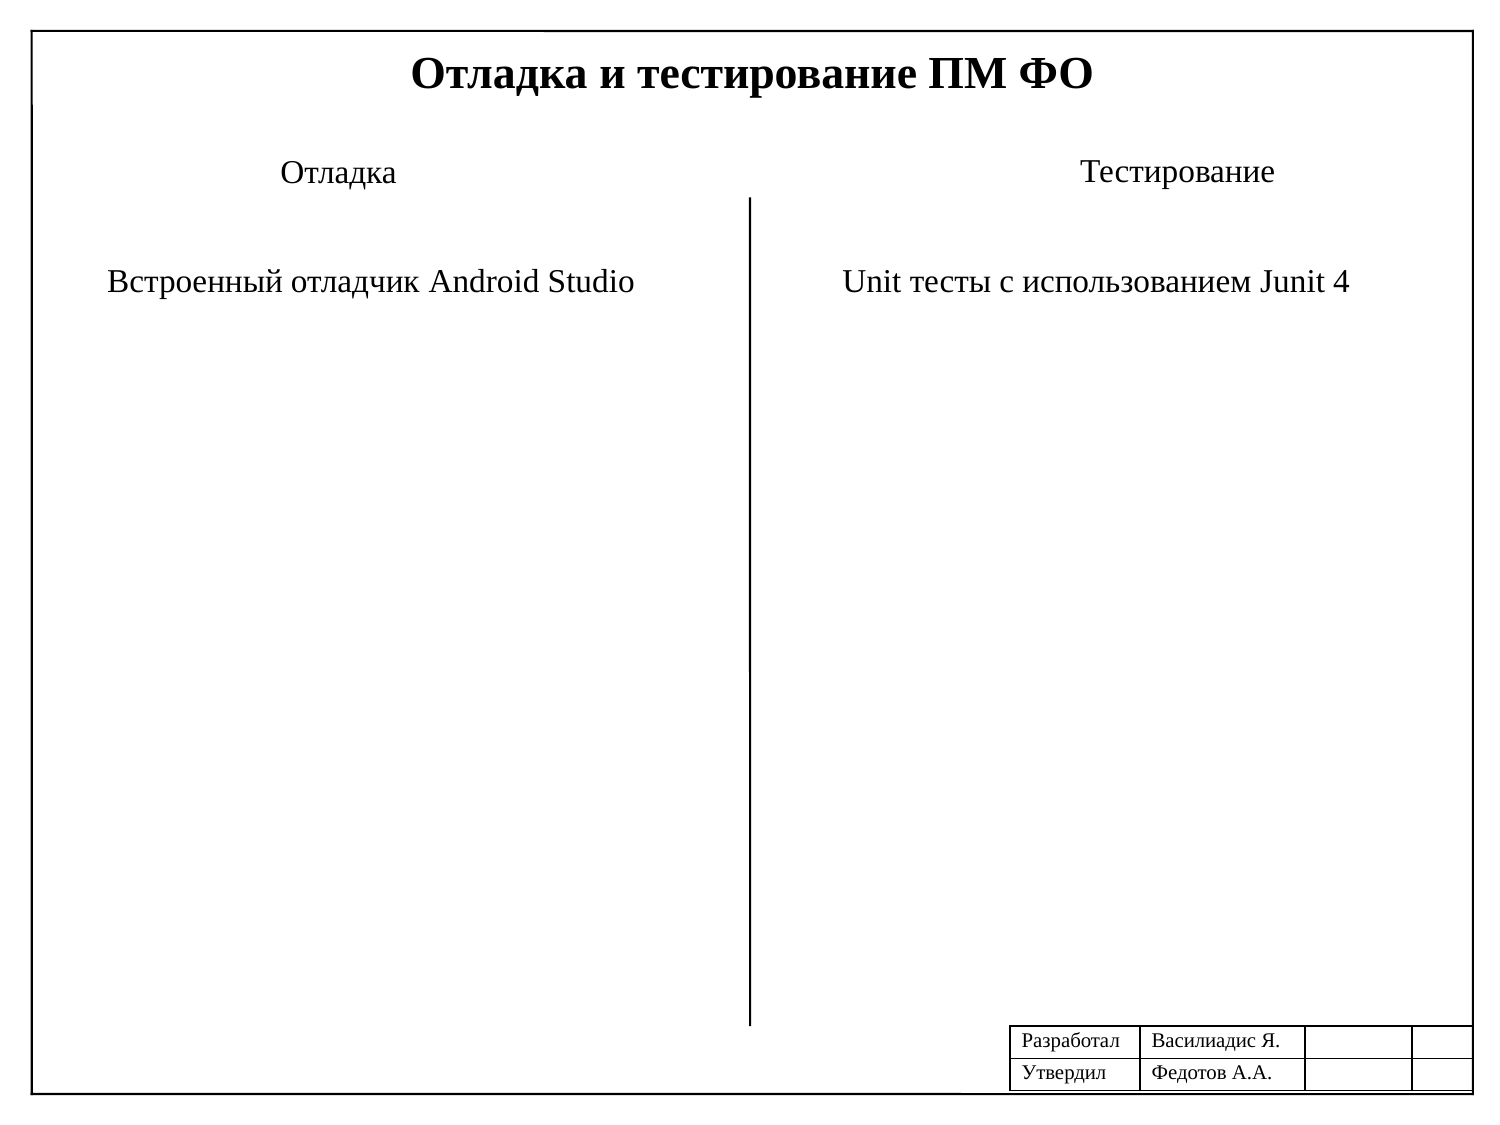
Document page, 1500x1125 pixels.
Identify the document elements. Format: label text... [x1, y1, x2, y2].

table_header Разработал [1011, 1027, 1139, 1058]
text_box Отладка [265, 142, 443, 198]
table_header Василиадис Я. [1141, 1027, 1304, 1058]
table_cell Федотов А.А. [1141, 1059, 1304, 1090]
table_cell [1413, 1059, 1472, 1090]
text_box Отладка и тестирование ПМ ФО [43, 34, 1462, 105]
text_box Unit тесты с использованием Junit 4 [827, 251, 1462, 307]
table_cell [1306, 1059, 1411, 1090]
text_box Встроенный отладчик Android Studio [92, 251, 735, 307]
text_box Тестирование [1065, 142, 1361, 197]
table_cell Утвердил [1011, 1059, 1139, 1090]
table_header [1306, 1027, 1411, 1058]
table_header [1413, 1027, 1472, 1058]
